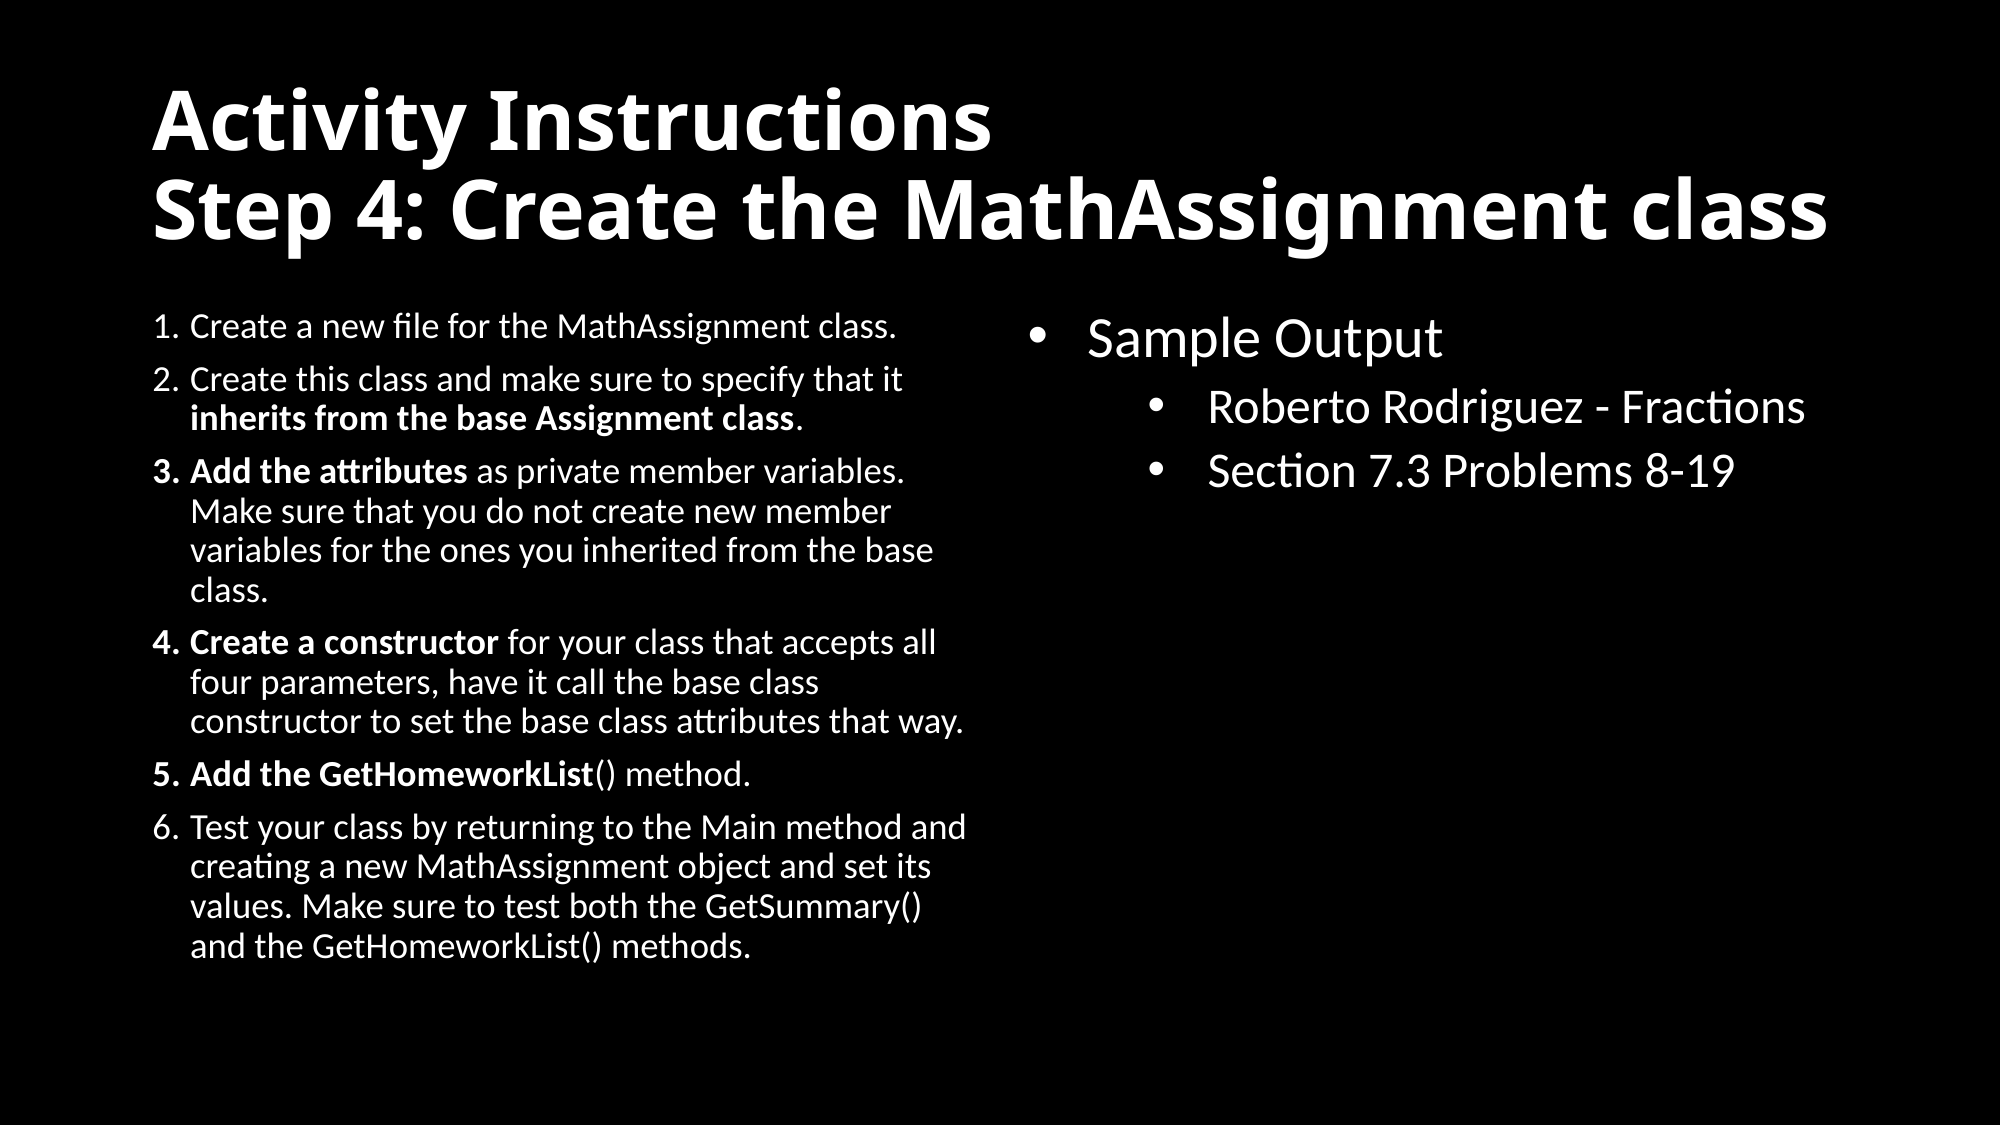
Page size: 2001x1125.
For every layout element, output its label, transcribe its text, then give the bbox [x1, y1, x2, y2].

list Create a new file for the MathAssignment class. Create this class and make sure to specify that it inherits from the base Assignment class. Add the attributes as private member variables. Make sure that you do not create new member variables for the ones you inherited from the base class. Create a constructor for your class that accepts all four parameters, have it call the base class constructor to set the base class attributes that way. Add the GetHomeworkList() method. Test your class by returning to the Main method and creating a new MathAssignment object and set its values. Make sure to test both the GetSummary() and the GetHomeworkList() methods. [137, 299, 988, 1014]
title Activity Instructions Step 4: Create the MathAssignment class [137, 59, 1863, 278]
list Sample Output Roberto Rodriguez - Fractions Section 7.3 Problems 8-19 [1012, 299, 1863, 1014]
